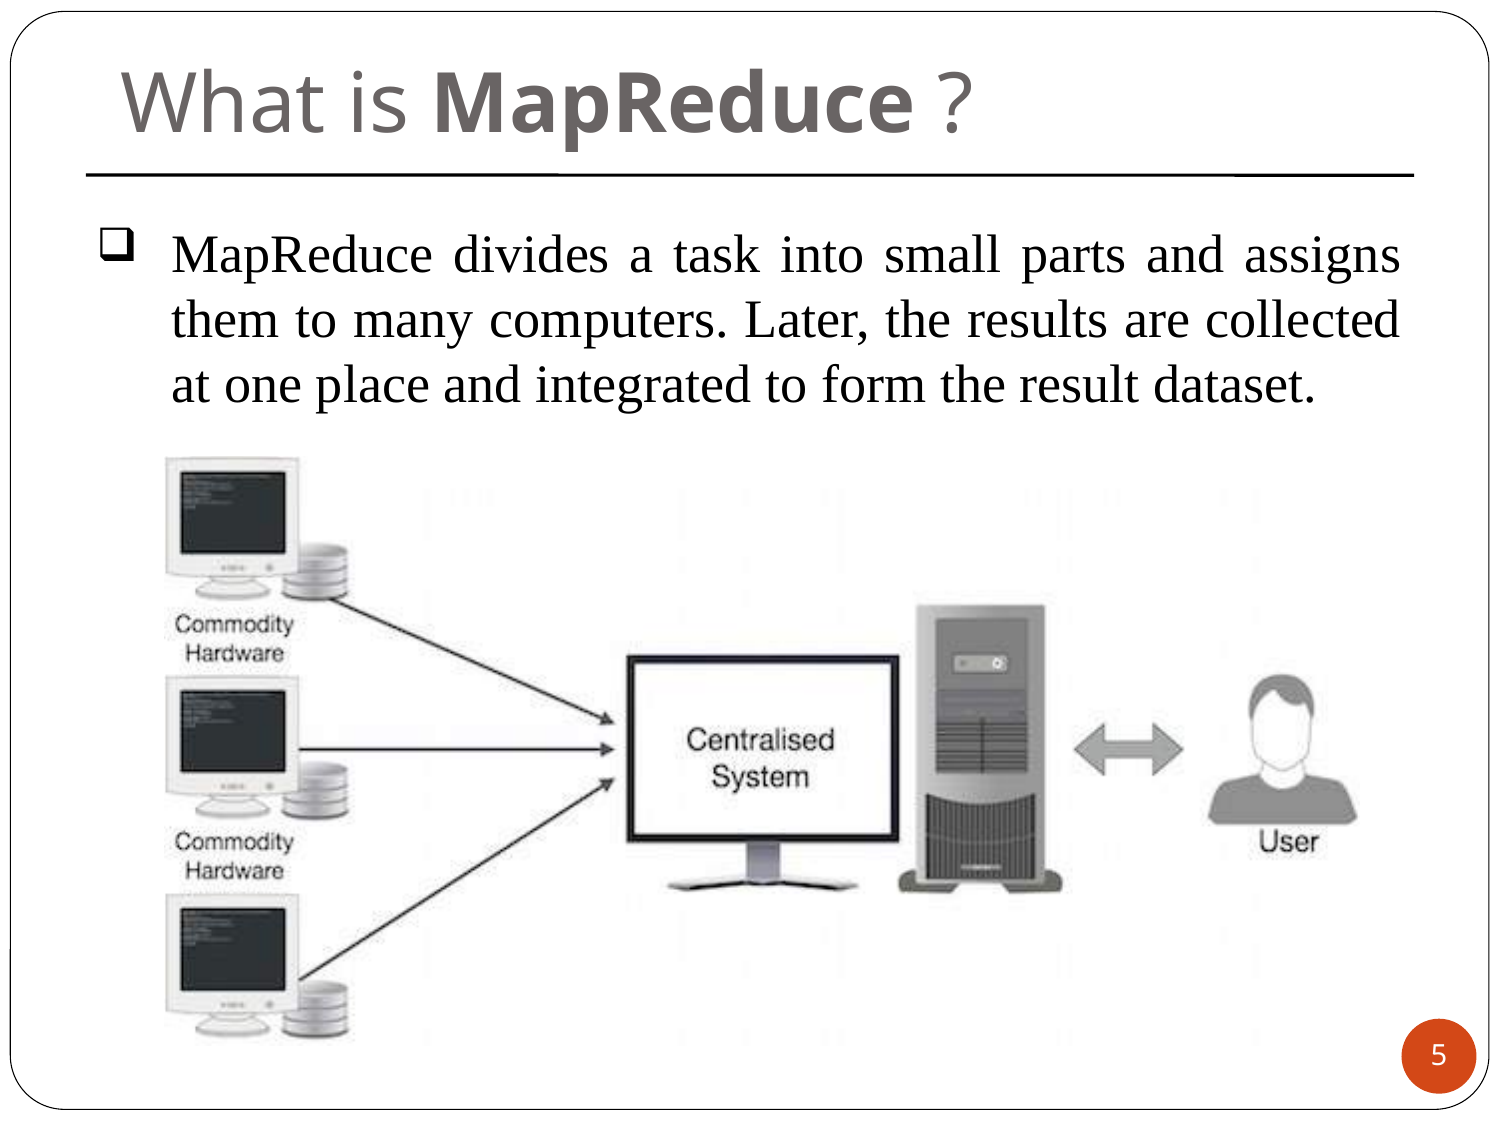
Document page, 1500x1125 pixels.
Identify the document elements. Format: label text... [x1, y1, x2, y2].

picture [163, 456, 1360, 1047]
text_box 5 [1401, 1018, 1477, 1094]
text_box MapReduce divides a task into small parts and assigns them to many computers. Later, the results are collected at one place and integrated to form the result dataset. [81, 210, 1418, 692]
text_box What is MapReduce ? [105, 32, 1381, 165]
